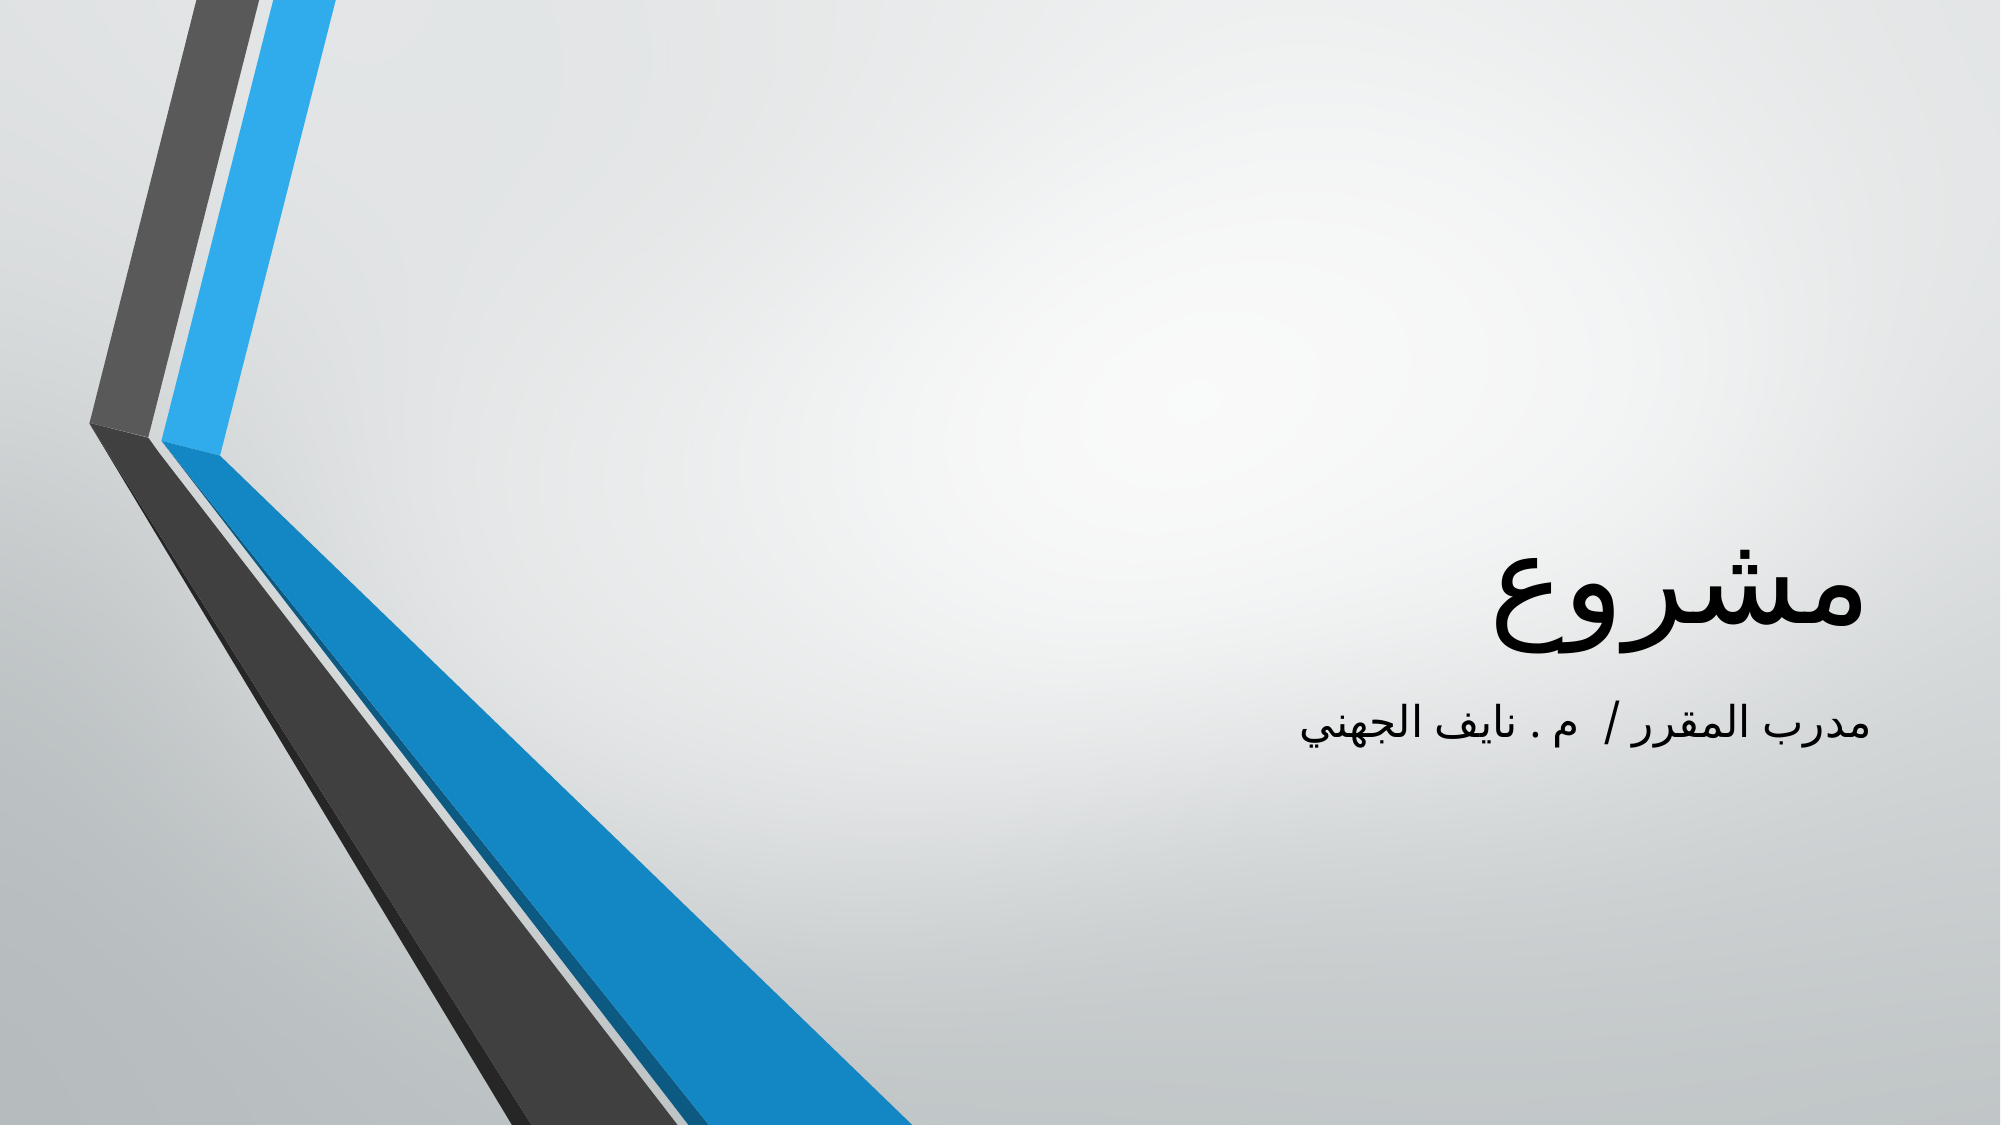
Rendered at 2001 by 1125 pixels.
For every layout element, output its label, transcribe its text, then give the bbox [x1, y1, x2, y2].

title مشروع [480, 226, 1887, 656]
subtitle مدرب المقرر / م . نايف الجهني [740, 686, 1887, 810]
